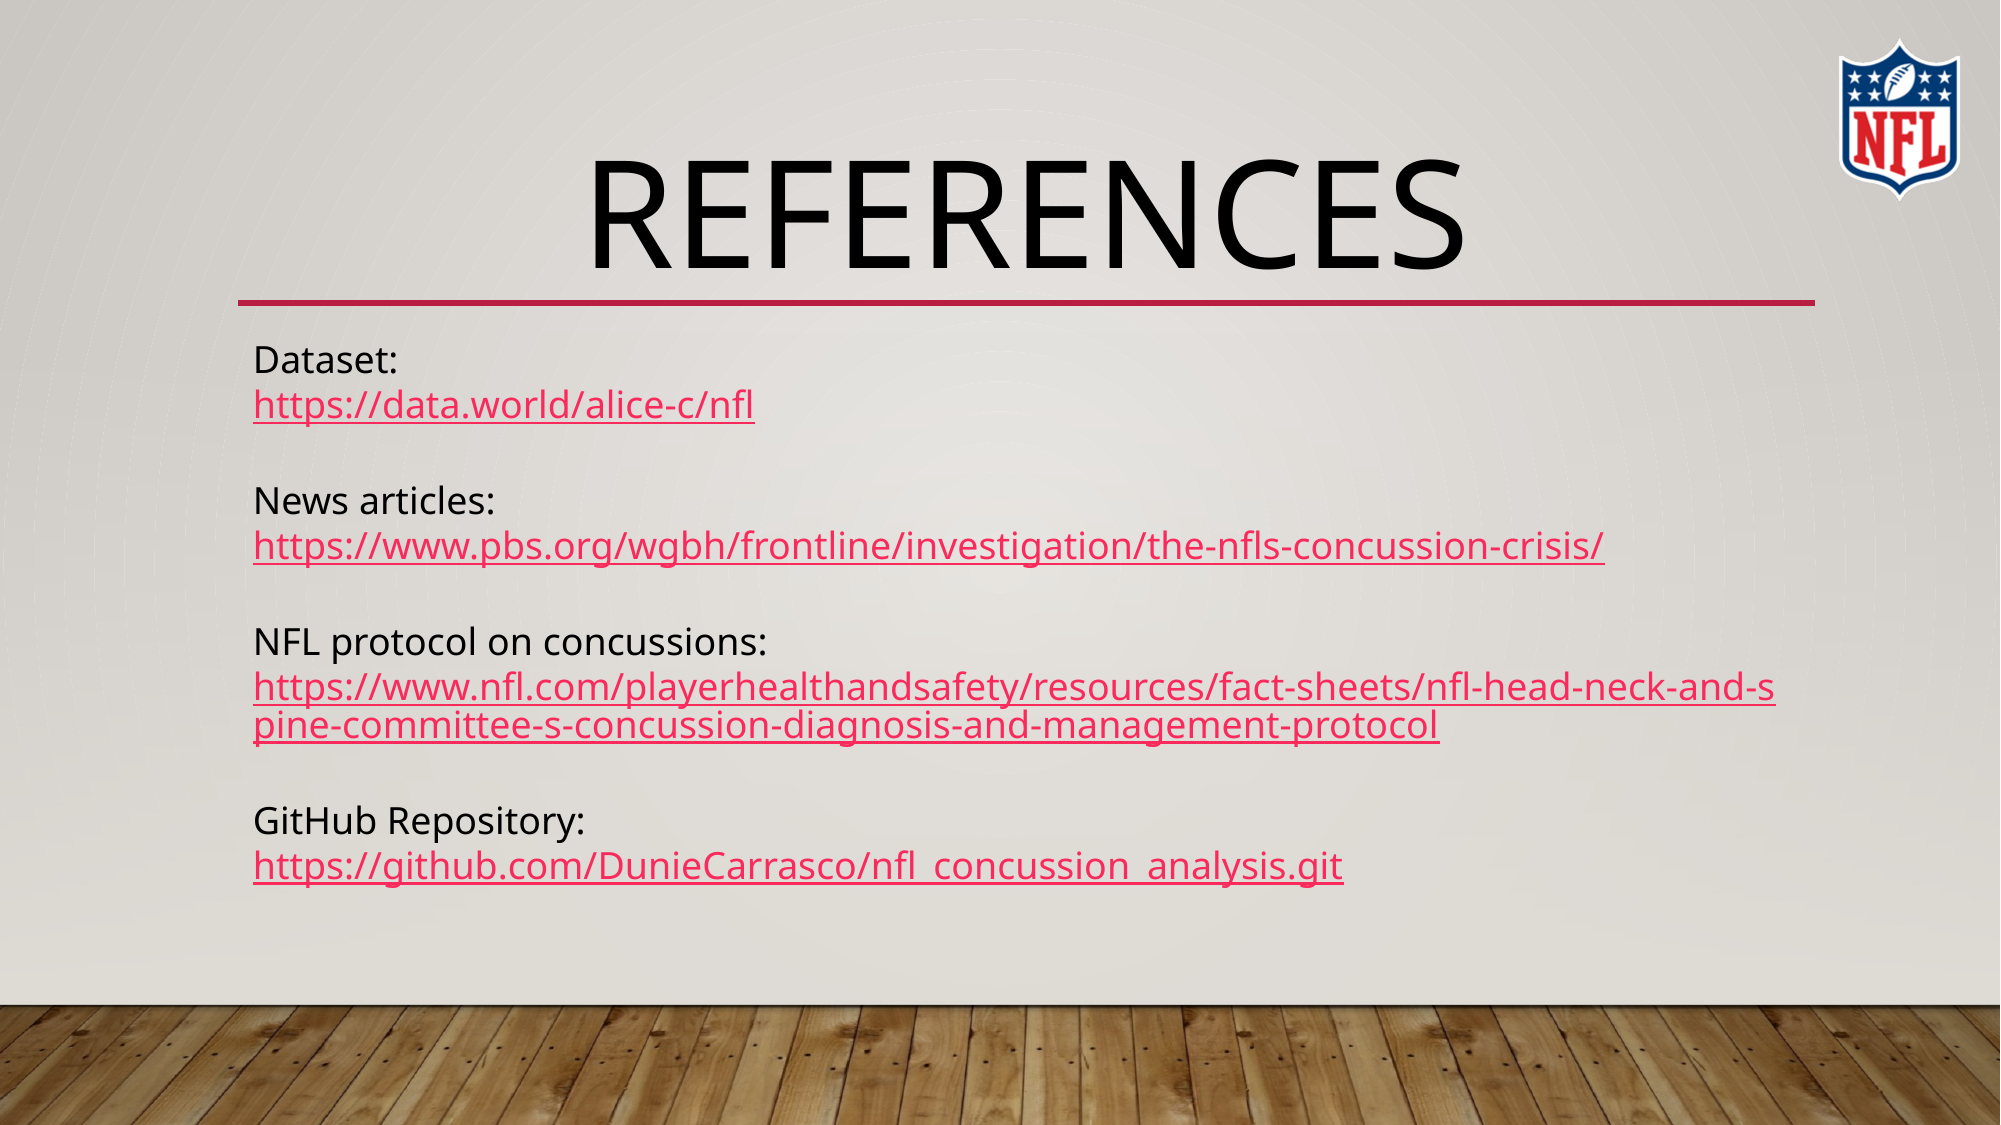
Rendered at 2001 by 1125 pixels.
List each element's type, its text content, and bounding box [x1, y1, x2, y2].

title references [238, 131, 1814, 305]
text_box Dataset: https://data.world/alice-c/nfl News articles: https://www.pbs.org/wgbh/frontline/investigation/the-nfls-concussion-crisis/ NFL protocol on concussions: https://www.nfl.com/playerhealthandsafety/resources/fact-sheets/nfl-head-neck-and-spine-committee-s-concussion-diagnosis-and-management-protocol GitHub Repository: https://github.com/DunieCarrasco/nfl_concussion_analysis.git [238, 328, 1814, 953]
picture [1813, 33, 1986, 206]
picture [0, 1005, 2000, 1125]
